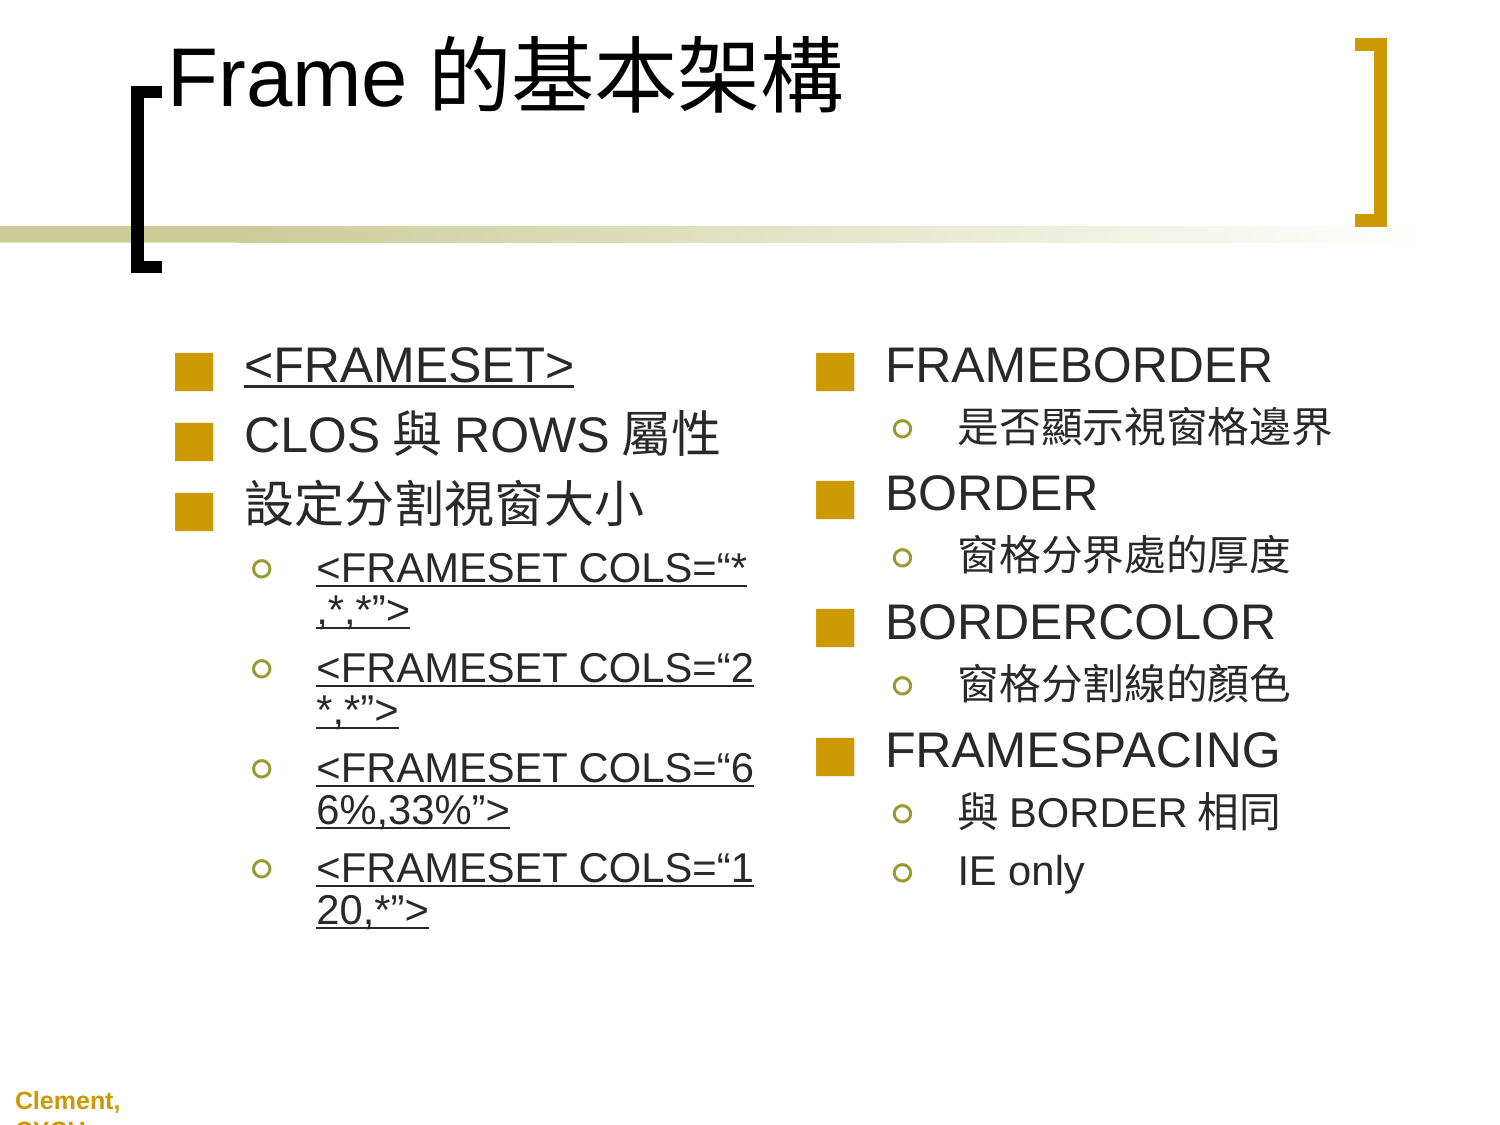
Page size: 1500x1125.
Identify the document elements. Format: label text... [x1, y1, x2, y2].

title Frame的基本架構 [152, 15, 1328, 248]
list <FRAMESET> CLOS與ROWS屬性 設定分割視窗大小 <FRAMESET COLS=“*,*,*”> <FRAMESET COLS=“2*,*”> <FRAMESET COLS=“66%,33%”> <FRAMESET COLS=“120,*”> [155, 324, 772, 1000]
list FRAMEBORDER 是否顯示視窗格邊界 BORDER 窗格分界處的厚度 BORDERCOLOR 窗格分割線的顏色 FRAMESPACING 與BORDER相同 IE only [796, 324, 1413, 1000]
